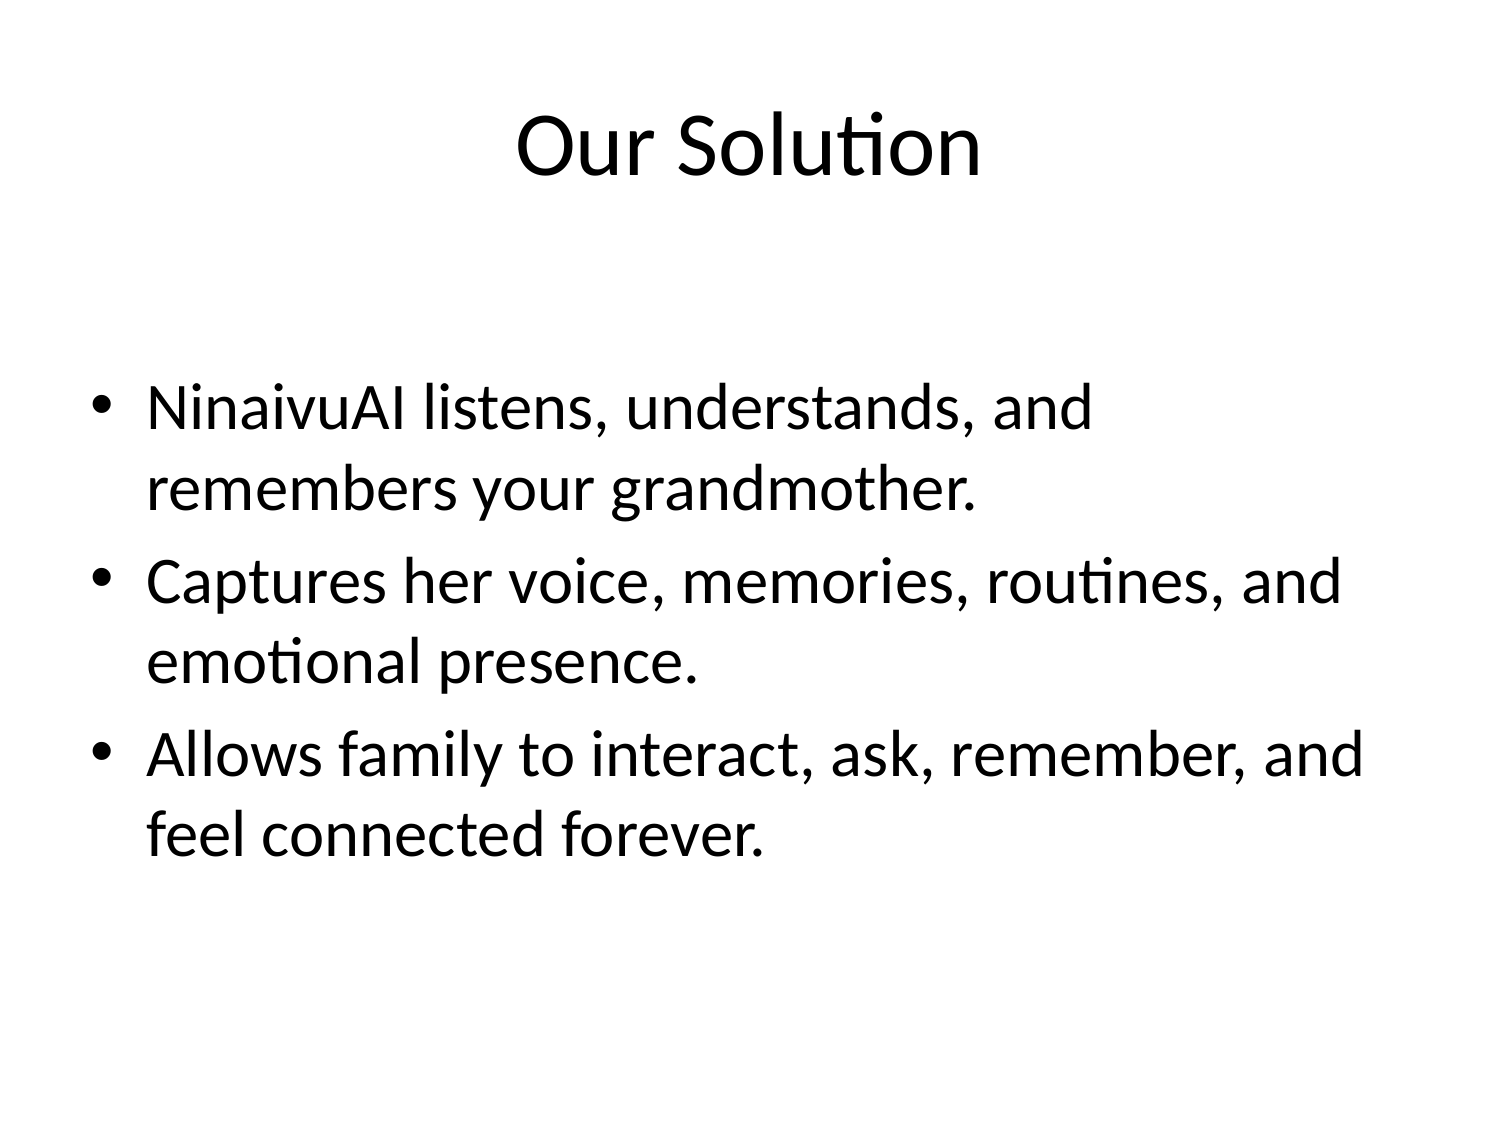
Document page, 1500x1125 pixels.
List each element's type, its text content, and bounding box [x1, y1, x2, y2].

title Our Solution [75, 45, 1425, 233]
list NinaivuAI listens, understands, and remembers your grandmother. Captures her voice, memories, routines, and emotional presence. Allows family to interact, ask, remember, and feel connected forever. [75, 262, 1425, 1005]
